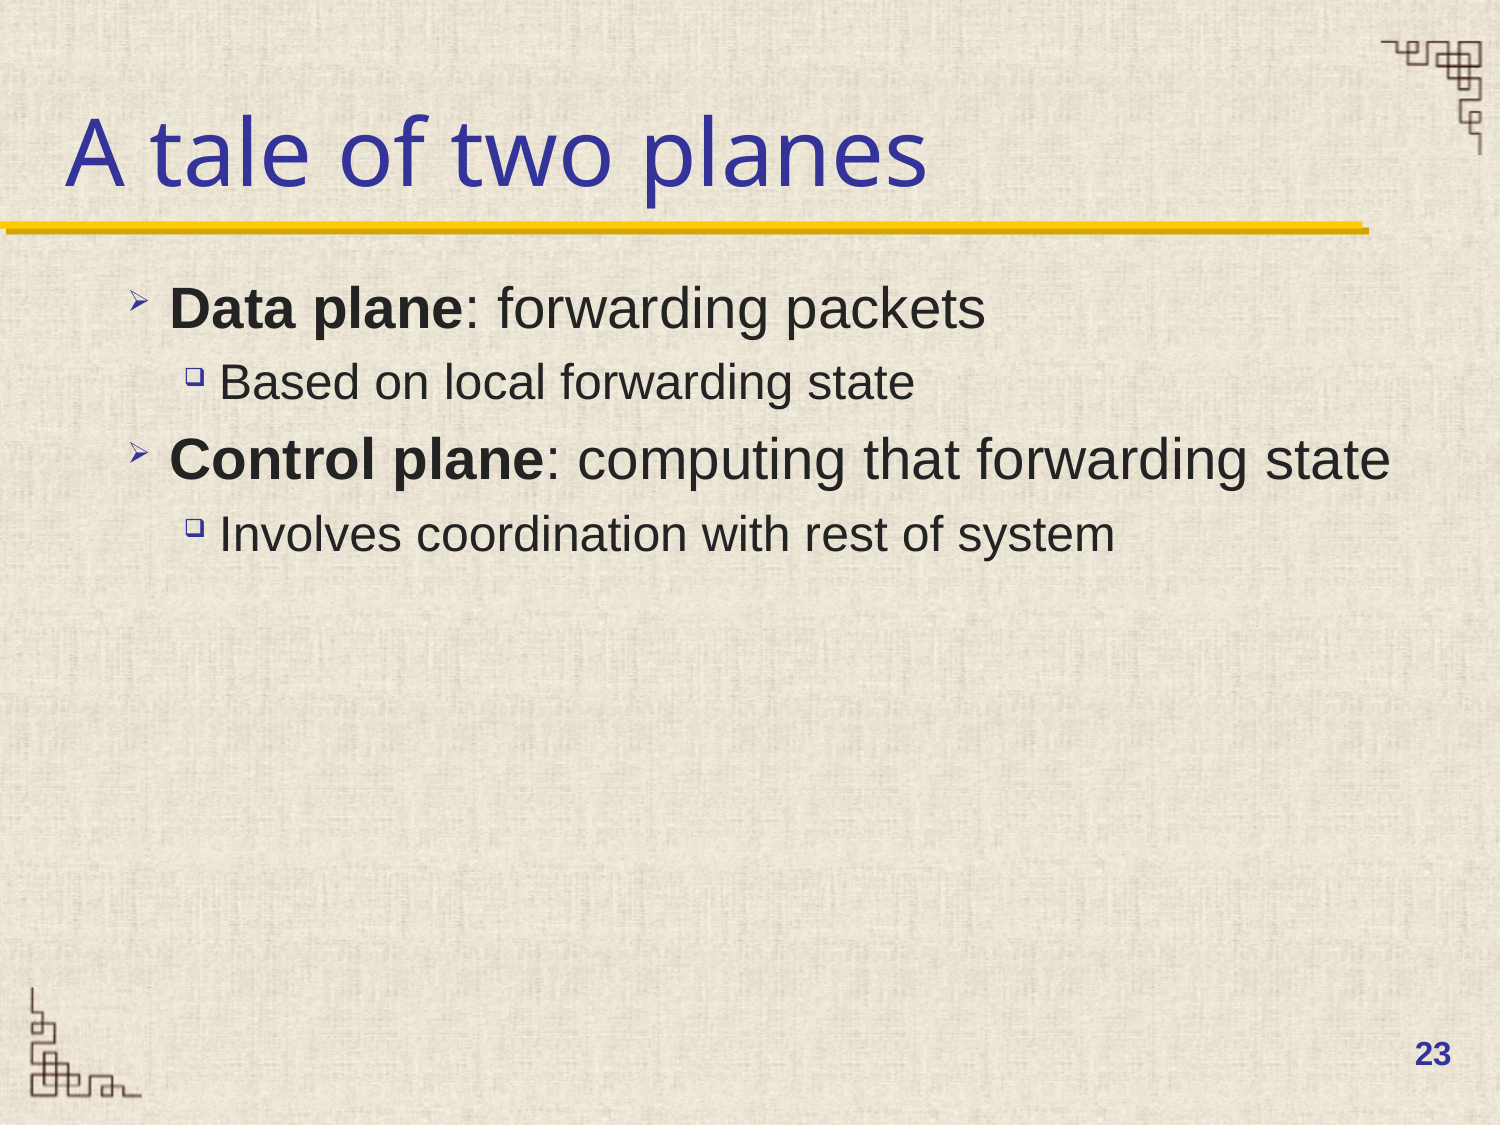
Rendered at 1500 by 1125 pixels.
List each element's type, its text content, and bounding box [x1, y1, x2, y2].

title A tale of two planes [49, 24, 1451, 213]
slide_number 23 [1400, 1025, 1500, 1100]
list Data plane: forwarding packets Based on local forwarding state Control plane: computing that forwarding state Involves coordination with rest of system [112, 262, 1413, 988]
picture [0, 0, 1500, 1125]
picture [0, 988, 141, 1122]
